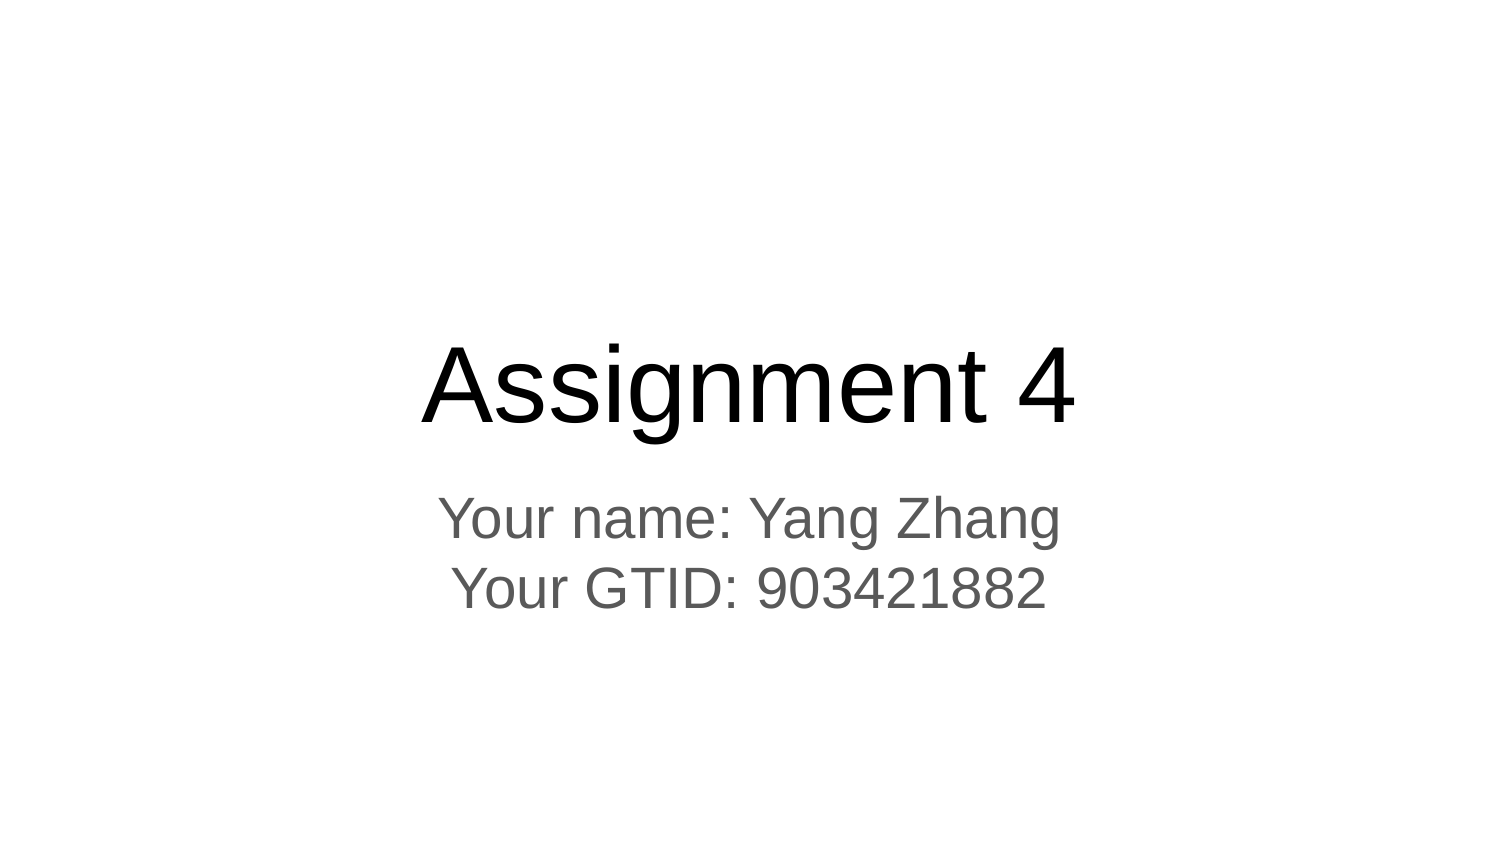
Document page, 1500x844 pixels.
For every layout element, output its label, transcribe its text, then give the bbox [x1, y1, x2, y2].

title Assignment 4 [51, 122, 1449, 459]
subtitle Your name: Yang Zhang Your GTID: 903421882 [51, 464, 1449, 595]
